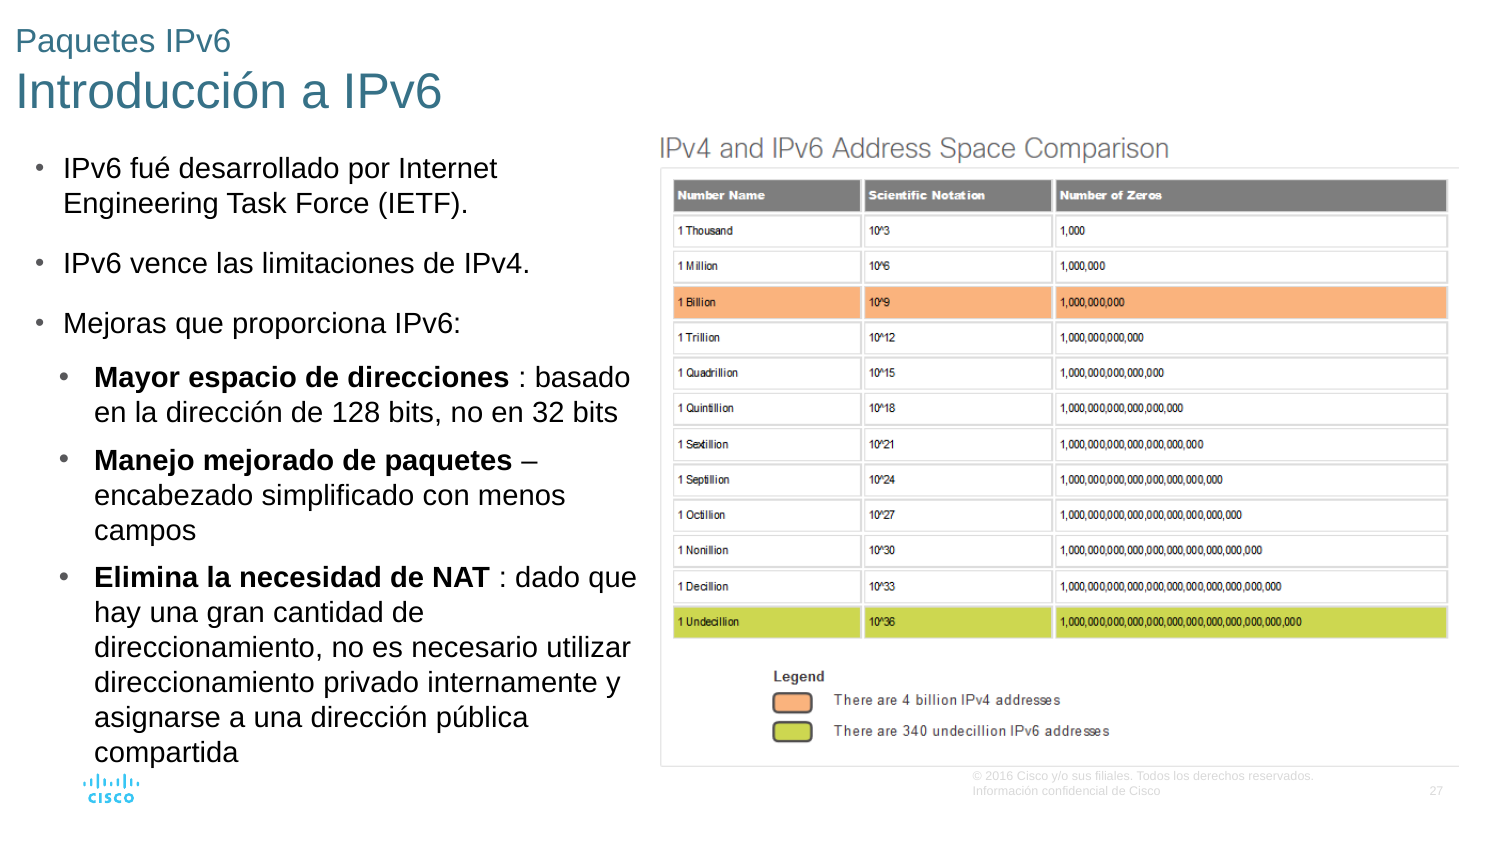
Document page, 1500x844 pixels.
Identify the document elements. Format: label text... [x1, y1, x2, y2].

title Paquetes IPv6 Introducción a IPv6 [0, 6, 1500, 131]
list IPv6 fué desarrollado por Internet Engineering Task Force (IETF). IPv6 vence las limitaciones de IPv4. Mejoras que proporciona IPv6: Mayor espacio de direcciones : basado en la dirección de 128 bits, no en 32 bits Manejo mejorado de paquetes – encabezado simplificado con menos campos Elimina la necesidad de NAT : dado que hay una gran cantidad de direccionamiento, no es necesario utilizar direccionamiento privado internamente y asignarse a una dirección pública compartida [20, 142, 652, 773]
picture [656, 130, 1459, 769]
